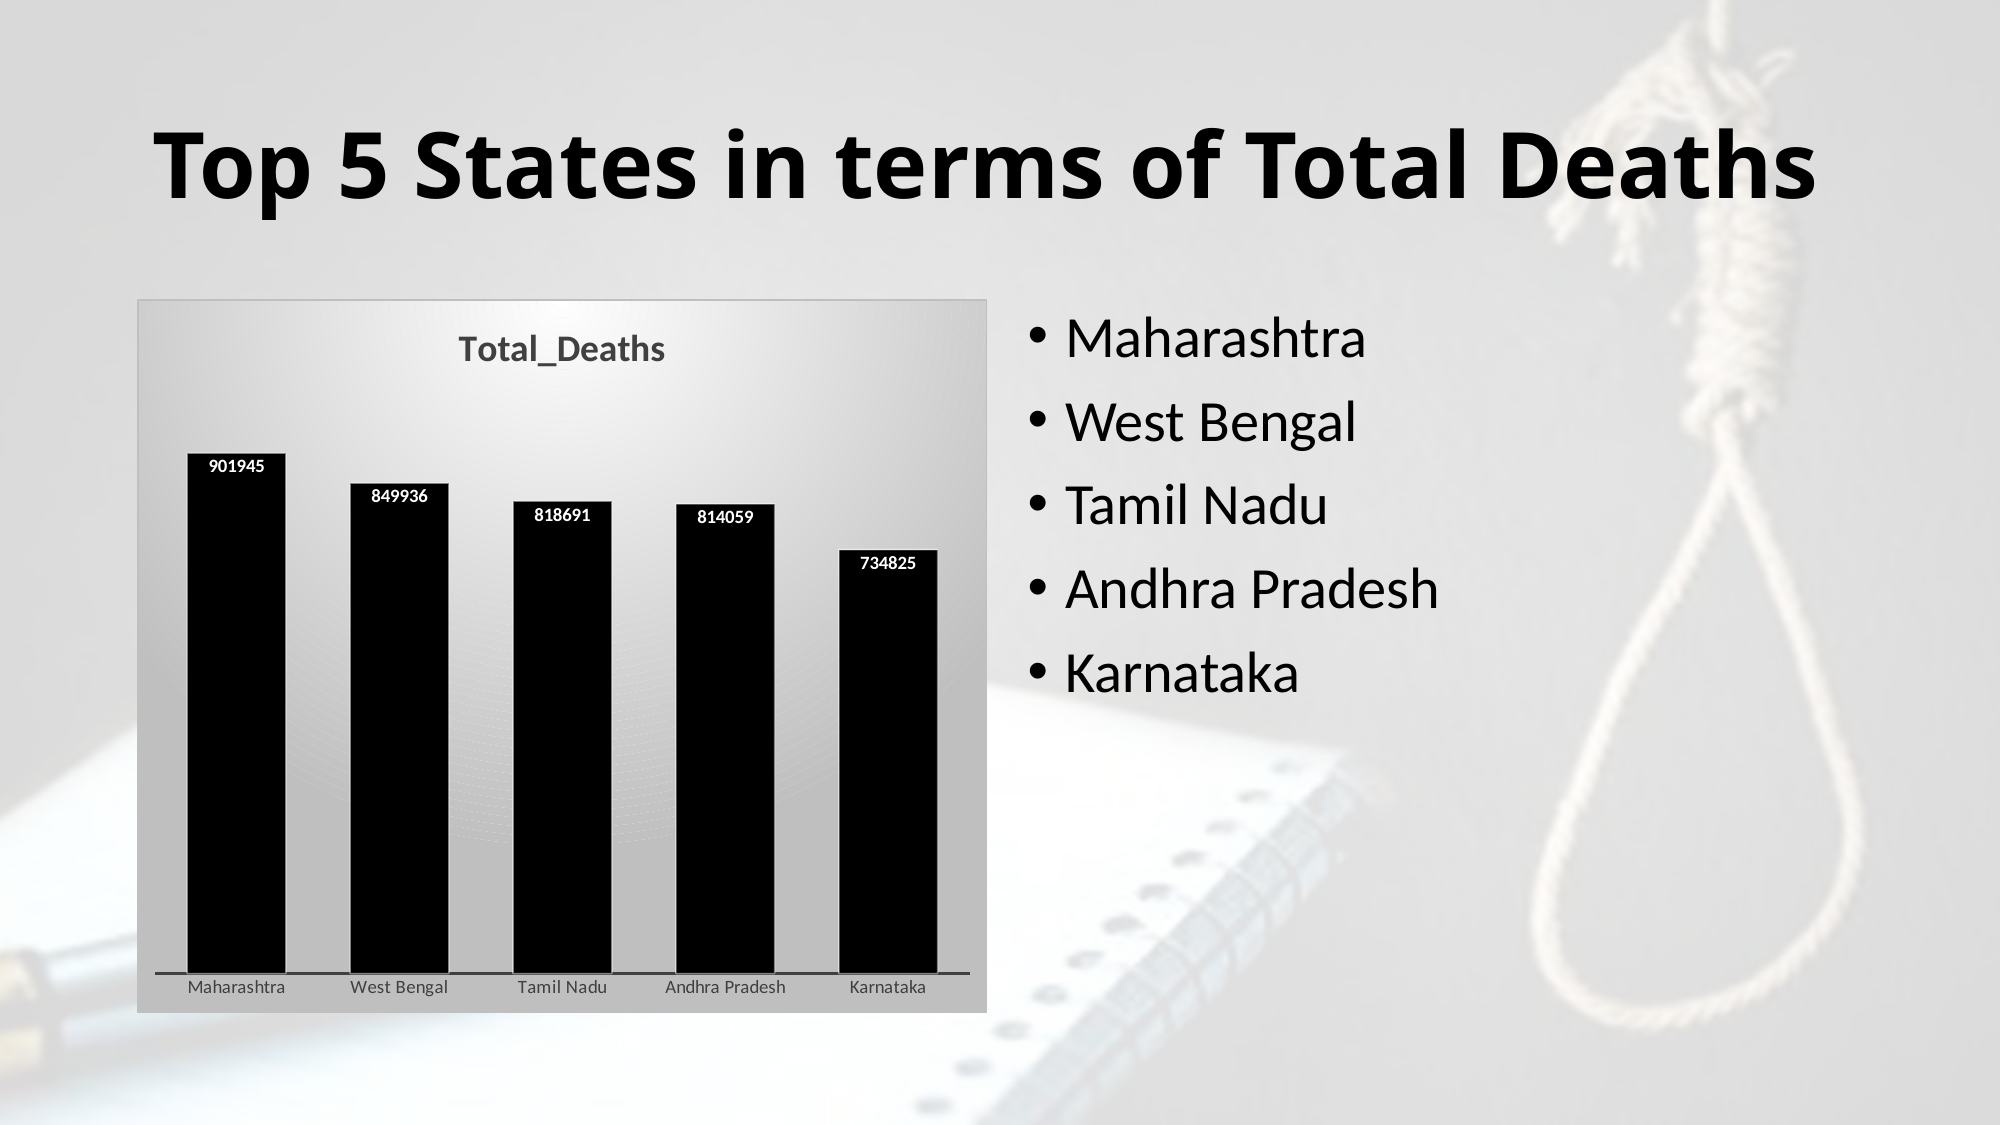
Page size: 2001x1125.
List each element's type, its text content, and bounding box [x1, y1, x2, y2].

chart [137, 299, 988, 1014]
title Top 5 States in terms of Total Deaths [137, 59, 1863, 278]
list Maharashtra West Bengal Tamil Nadu Andhra Pradesh Karnataka [1012, 299, 1863, 1014]
